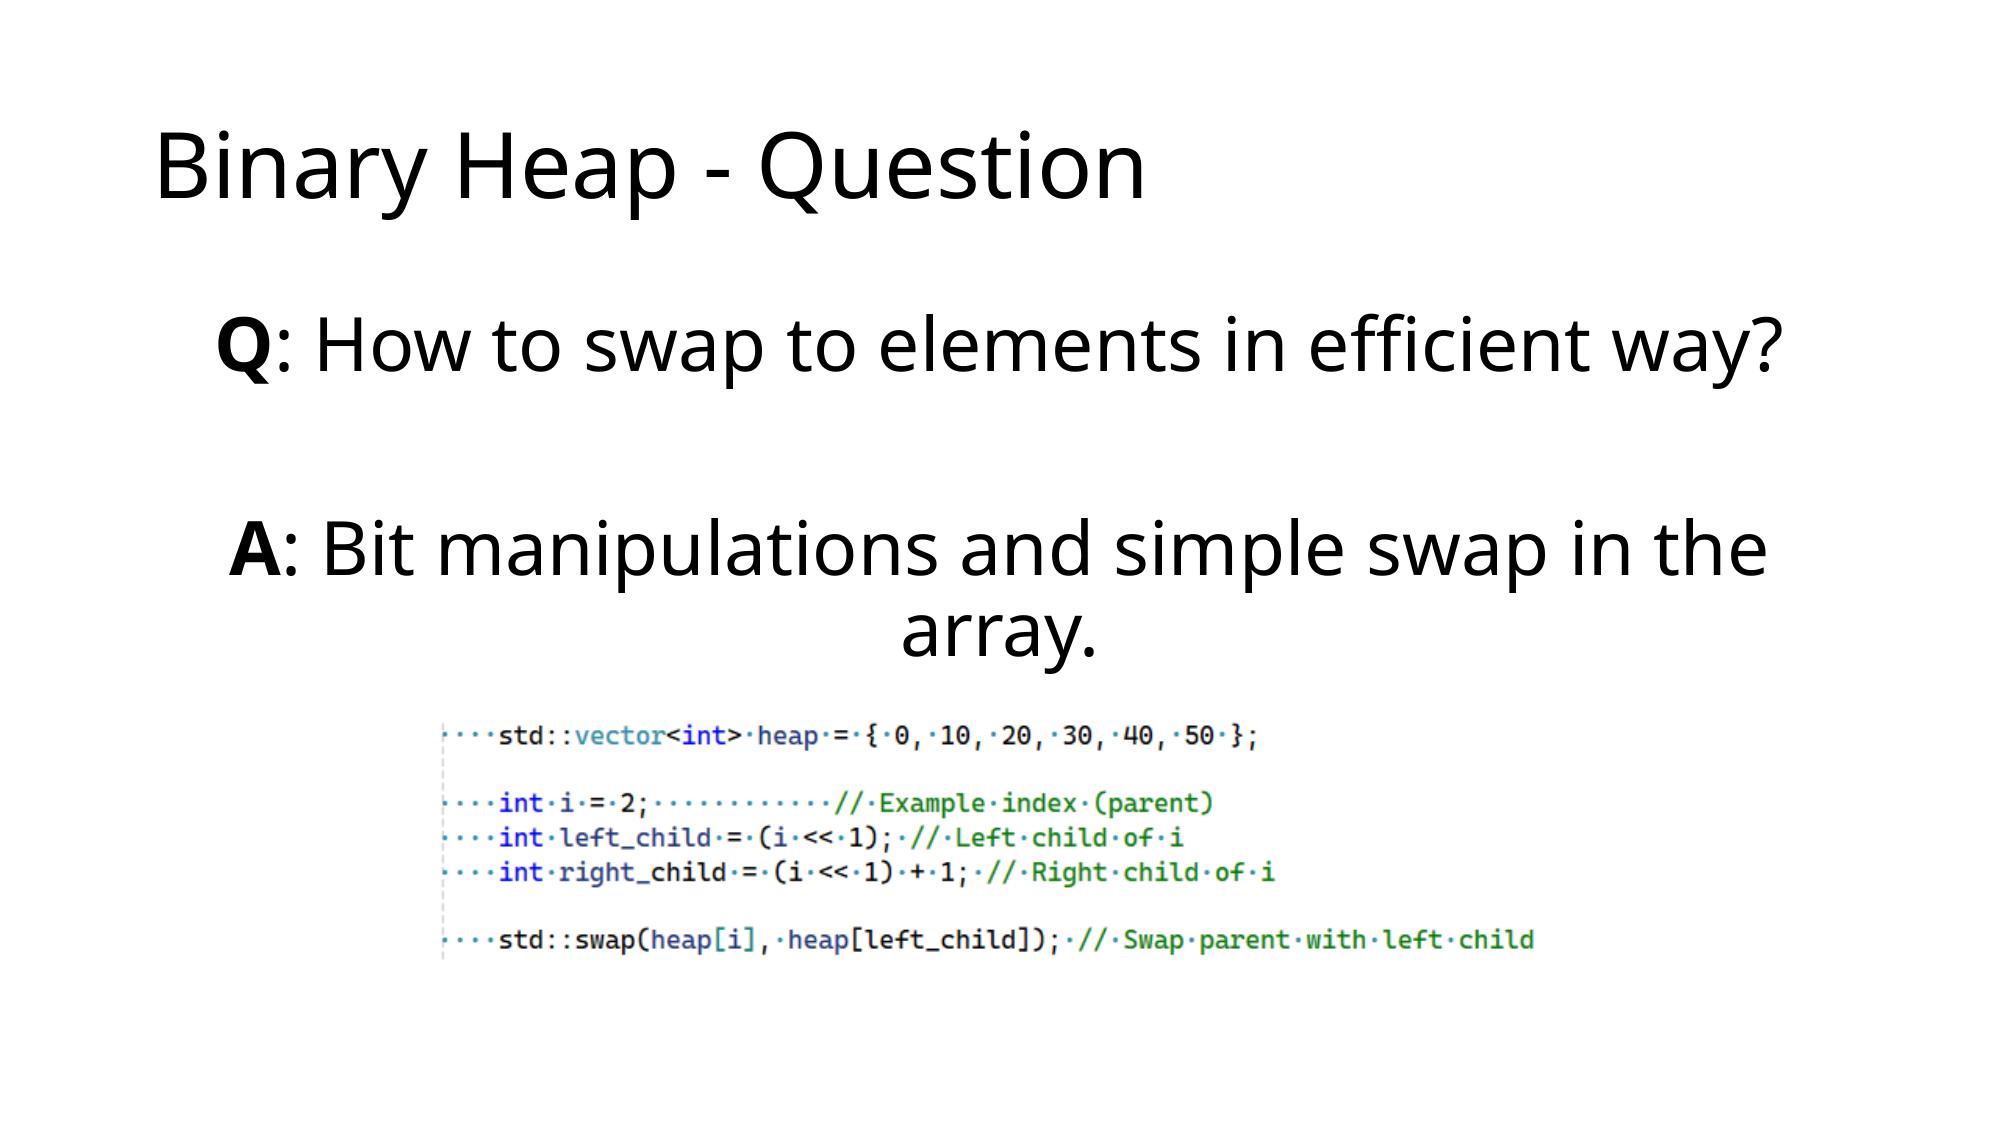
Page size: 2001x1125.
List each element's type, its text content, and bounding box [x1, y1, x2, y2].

title Binary Heap - Question [137, 59, 1863, 278]
list Q: How to swap to elements in efficient way? A: Bit manipulations and simple swap in the array. [137, 299, 1863, 1014]
picture [437, 718, 1563, 964]
